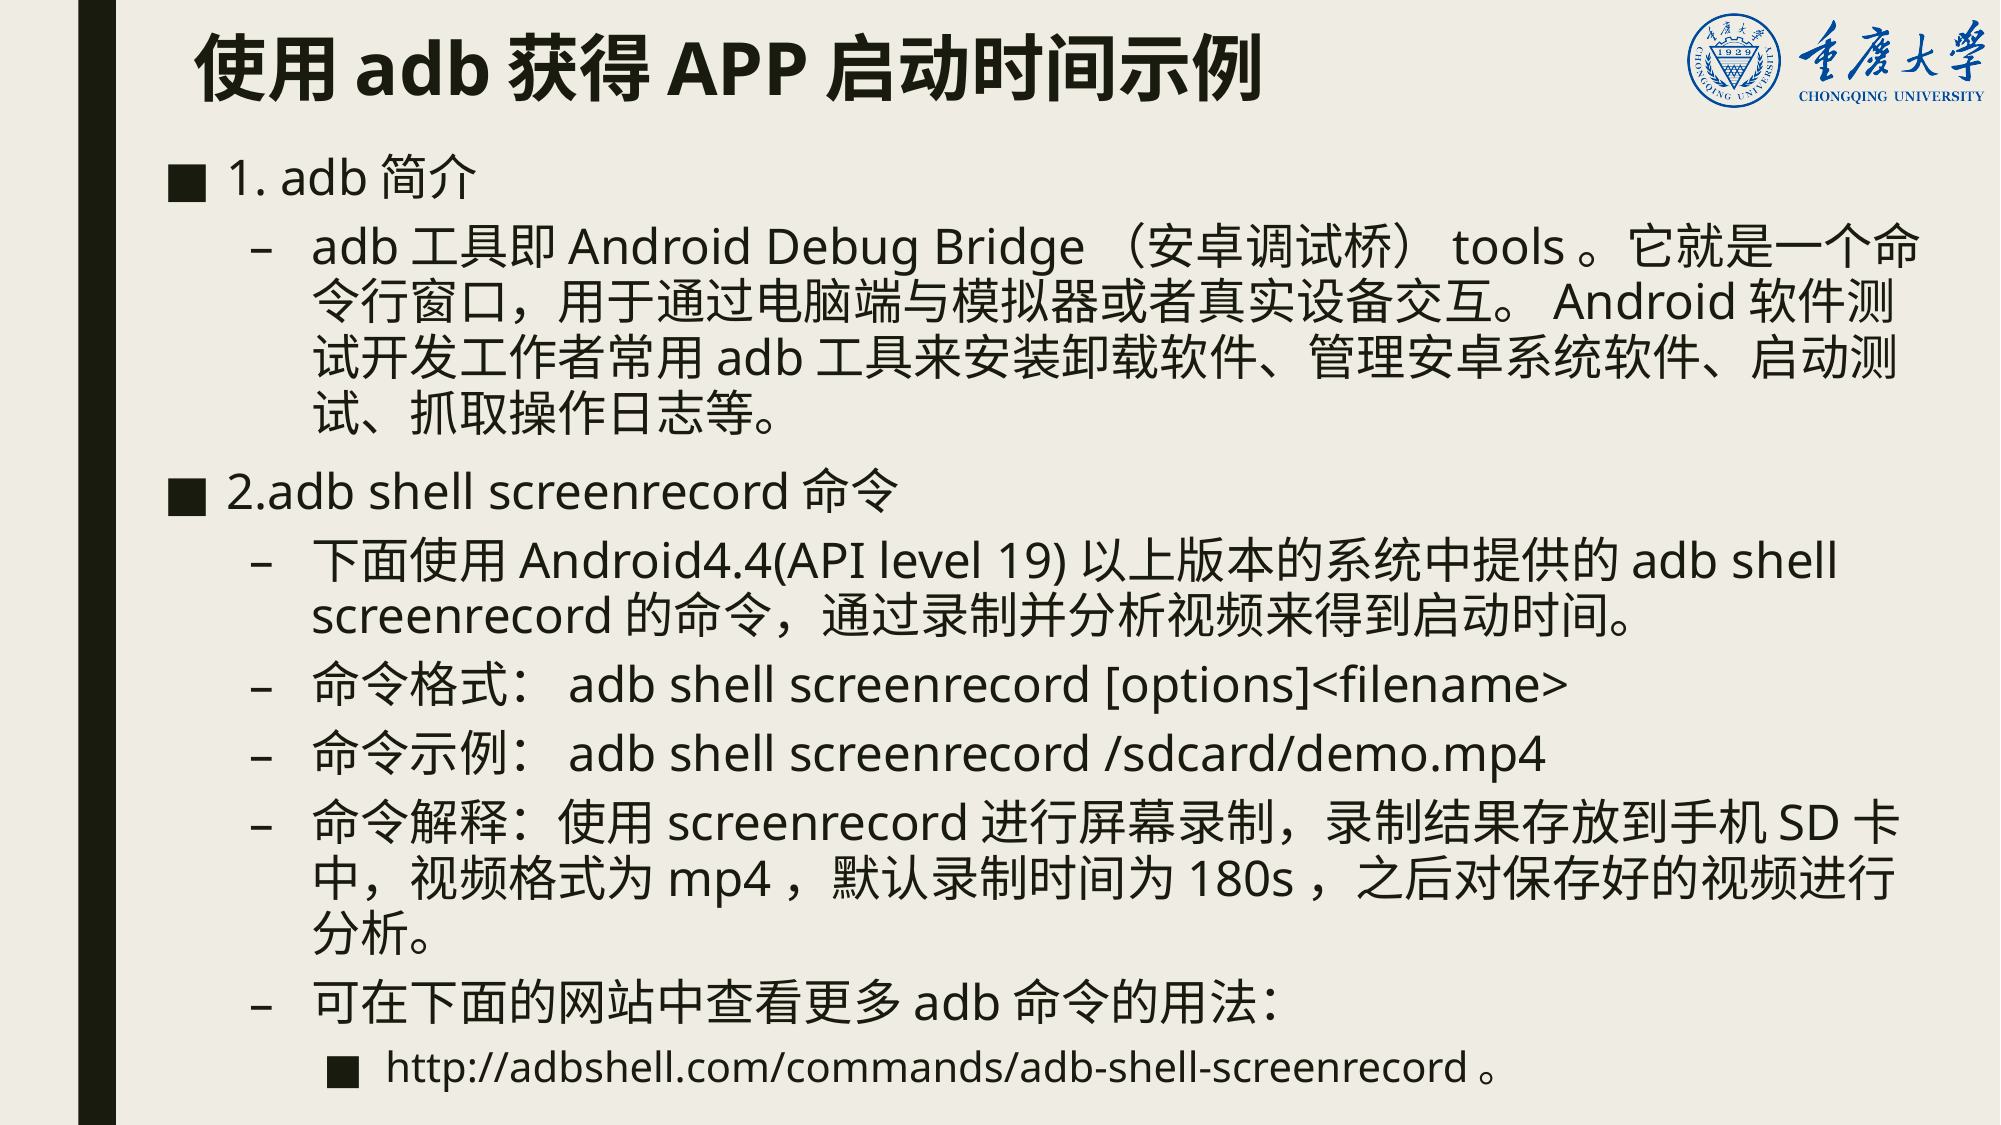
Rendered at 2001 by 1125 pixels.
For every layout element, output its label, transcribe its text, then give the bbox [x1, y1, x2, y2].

picture [1687, 13, 1985, 108]
title 使用adb获得APP启动时间示例 [178, 25, 1754, 119]
list 1. adb简介 adb工具即Android Debug Bridge（安卓调试桥）tools。它就是一个命令行窗口，用于通过电脑端与模拟器或者真实设备交互。Android软件测试开发工作者常用adb工具来安装卸载软件、管理安卓系统软件、启动测试、抓取操作日志等。 2.adb shell screenrecord命令 下面使用Android4.4(API level 19)以上版本的系统中提供的adb shell screenrecord的命令，通过录制并分析视频来得到启动时间。 命令格式：adb shell screenrecord [options]<filename> 命令示例：adb shell screenrecord /sdcard/demo.mp4 命令解释：使用screenrecord进行屏幕录制，录制结果存放到手机SD卡中，视频格式为mp4，默认录制时间为180s，之后对保存好的视频进行分析。 可在下面的网站中查看更多adb命令的用法： http://adbshell.com/commands/adb-shell-screenrecord。 [149, 143, 1945, 1100]
